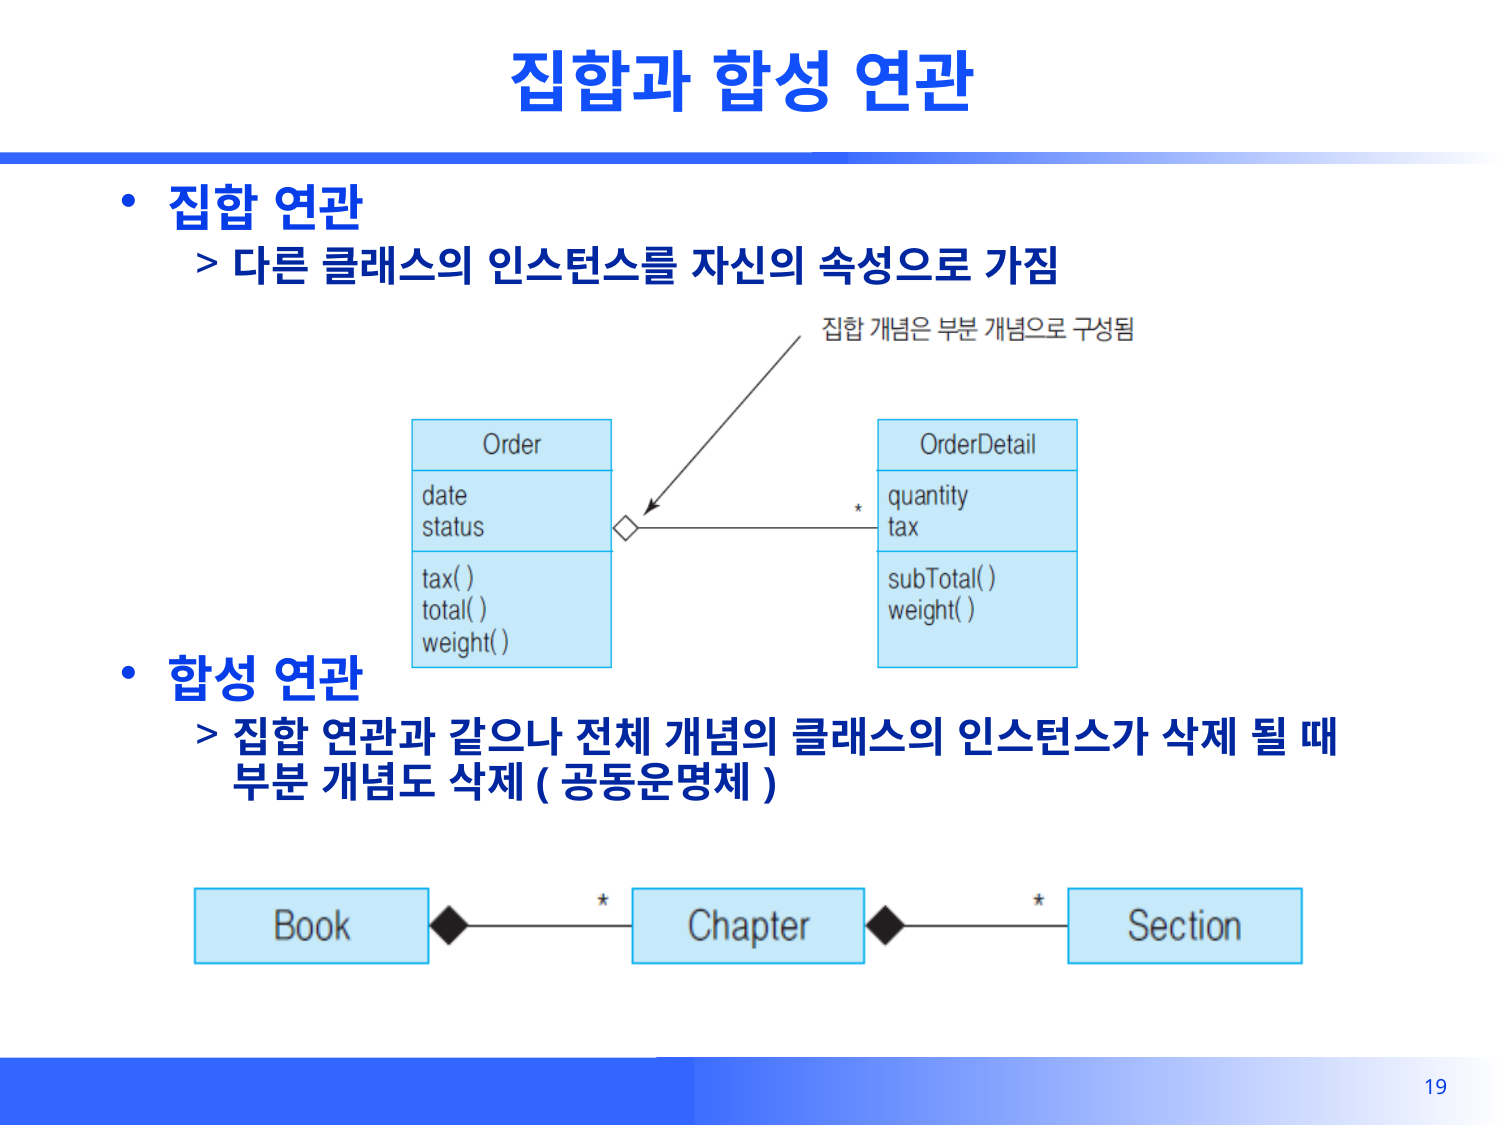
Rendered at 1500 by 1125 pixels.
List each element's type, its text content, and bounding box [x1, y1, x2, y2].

title 집합과 합성 연관 [105, 75, 1381, 136]
text_box [0, 0, 1500, 75]
picture [383, 290, 1160, 693]
picture [138, 845, 1348, 1000]
list 집합 연관 다른 클래스의 인스턴스를 자신의 속성으로 가짐 합성 연관 집합 연관과 같으나 전체 개념의 클래스의 인스턴스가 삭제 될 때 부분 개념도 삭제(공동운명체) [105, 175, 1388, 1050]
